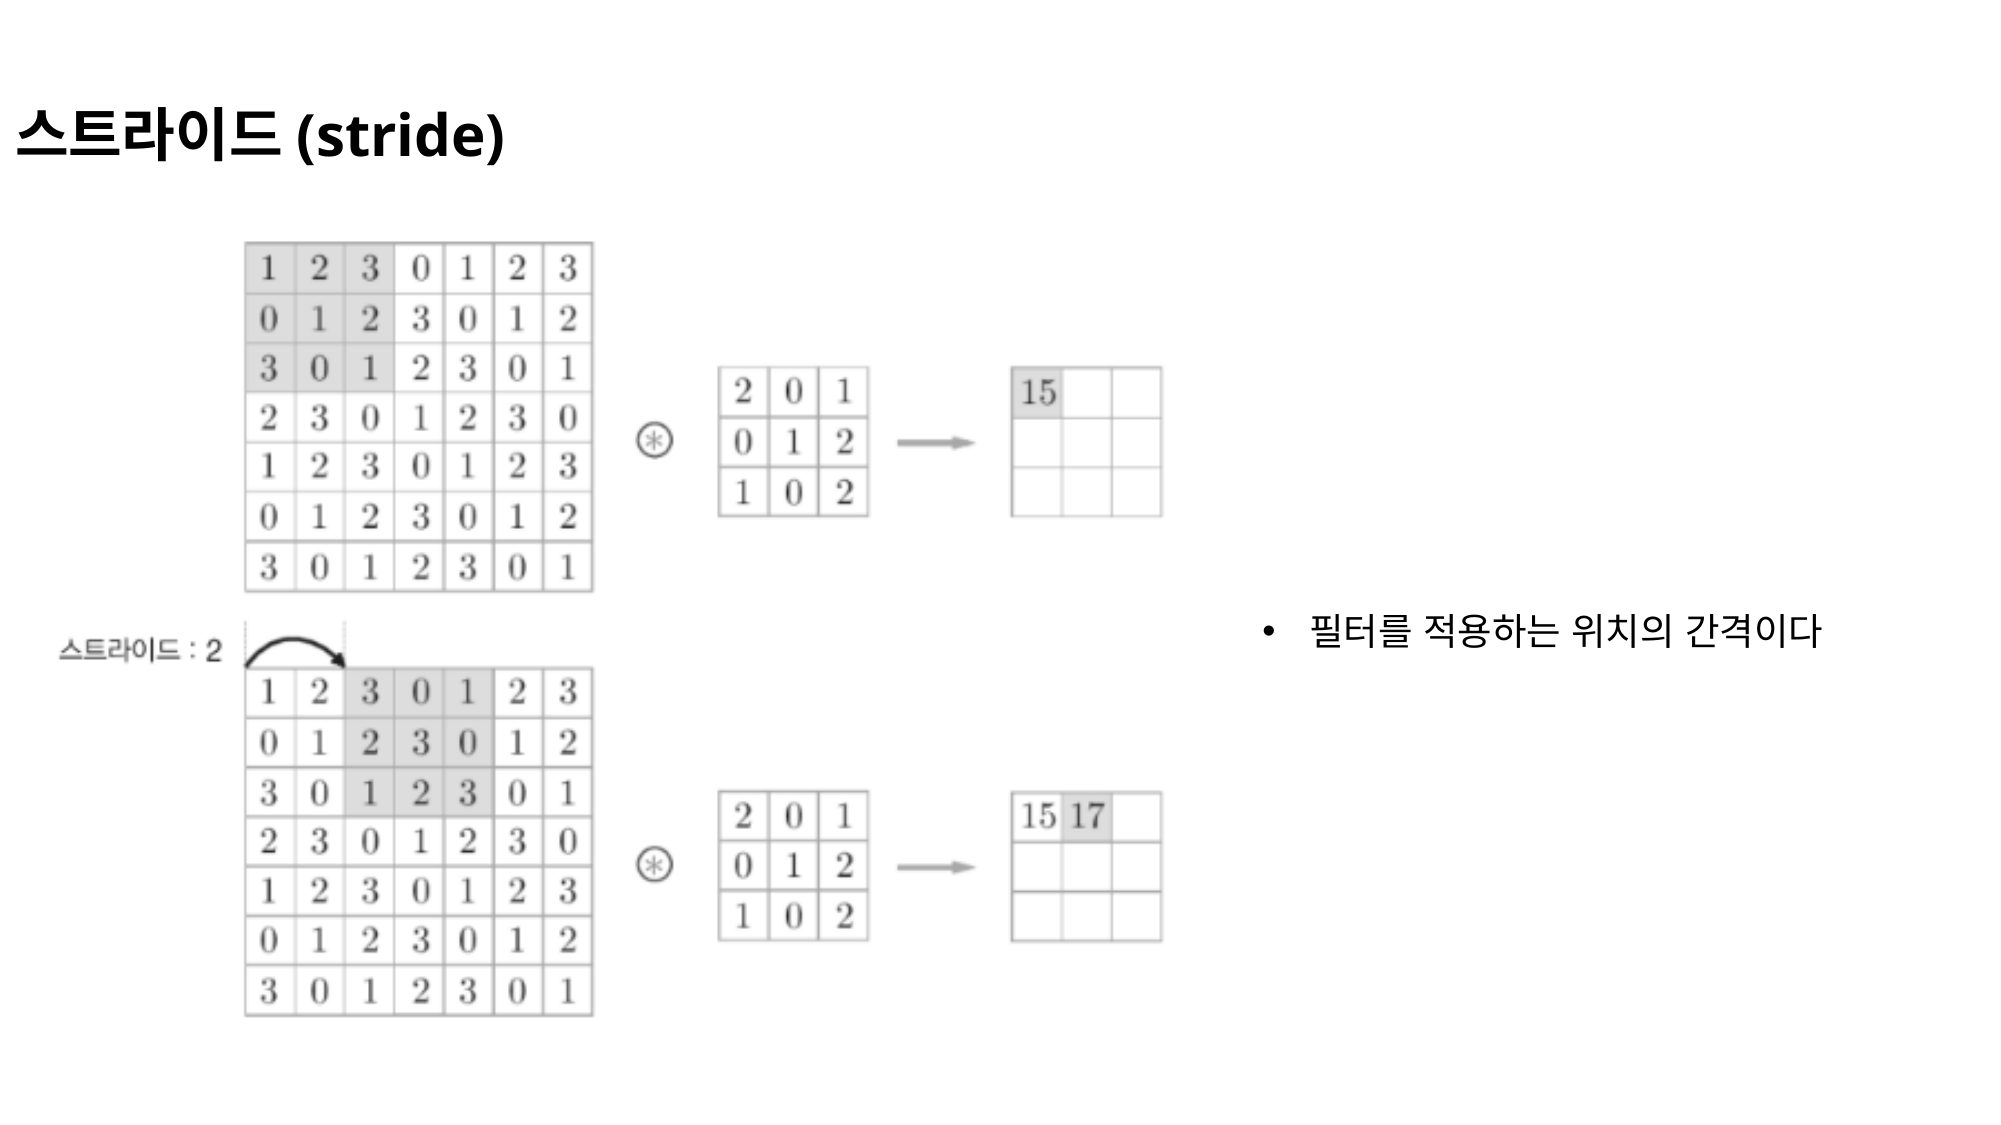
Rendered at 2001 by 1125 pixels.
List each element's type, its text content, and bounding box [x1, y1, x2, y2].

text_box 필터를 적용하는 위치의 간격이다 [1247, 601, 1955, 661]
title 스트라이드(stride) [0, 75, 2000, 201]
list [27, 200, 1187, 1031]
